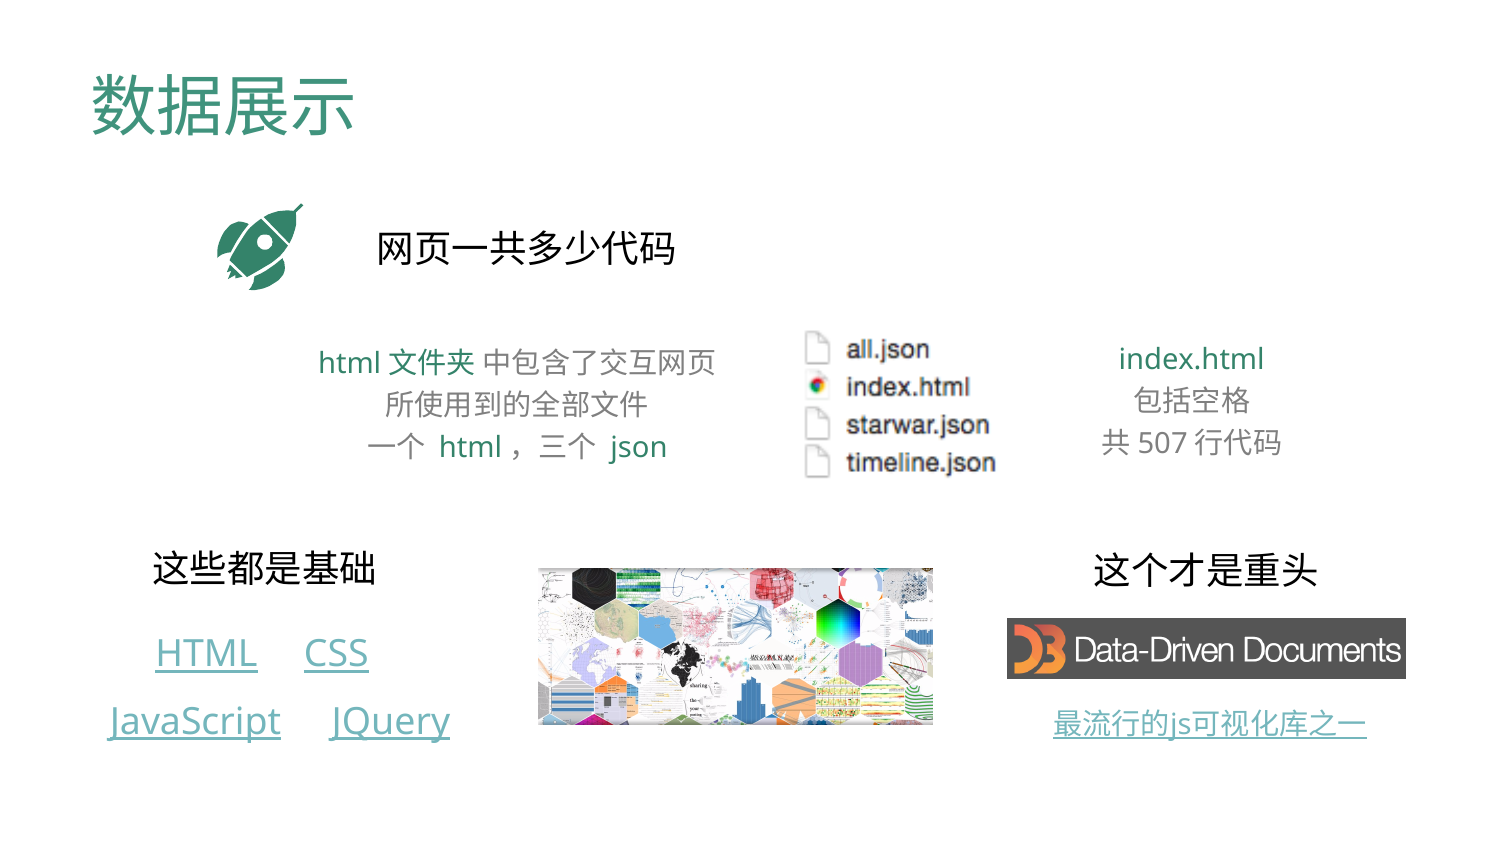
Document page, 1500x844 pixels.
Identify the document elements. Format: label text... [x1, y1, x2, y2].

picture [1007, 618, 1407, 680]
text_box CSS [289, 622, 384, 688]
text_box 最流行的js可视化库之一 [1038, 697, 1383, 756]
text_box html文件夹 中包含了交互网页 所使用到的全部文件 一个 html，三个 json [303, 330, 732, 471]
title 数据展示 [75, 33, 1425, 175]
text_box HTML [140, 622, 273, 688]
text_box 这些都是基础 [137, 538, 393, 598]
text_box JavaScript [95, 689, 297, 756]
text_box 这个才是重头 [1079, 539, 1334, 600]
text_box [229, 203, 304, 278]
text_box 网页一共多少代码 [362, 217, 692, 278]
picture [792, 325, 1008, 493]
text_box [226, 264, 243, 280]
text_box index.html 包括空格 共507行代码 [1086, 325, 1298, 467]
text_box [248, 258, 285, 291]
text_box JQuery [316, 689, 466, 756]
picture [538, 567, 933, 725]
text_box [217, 221, 249, 259]
